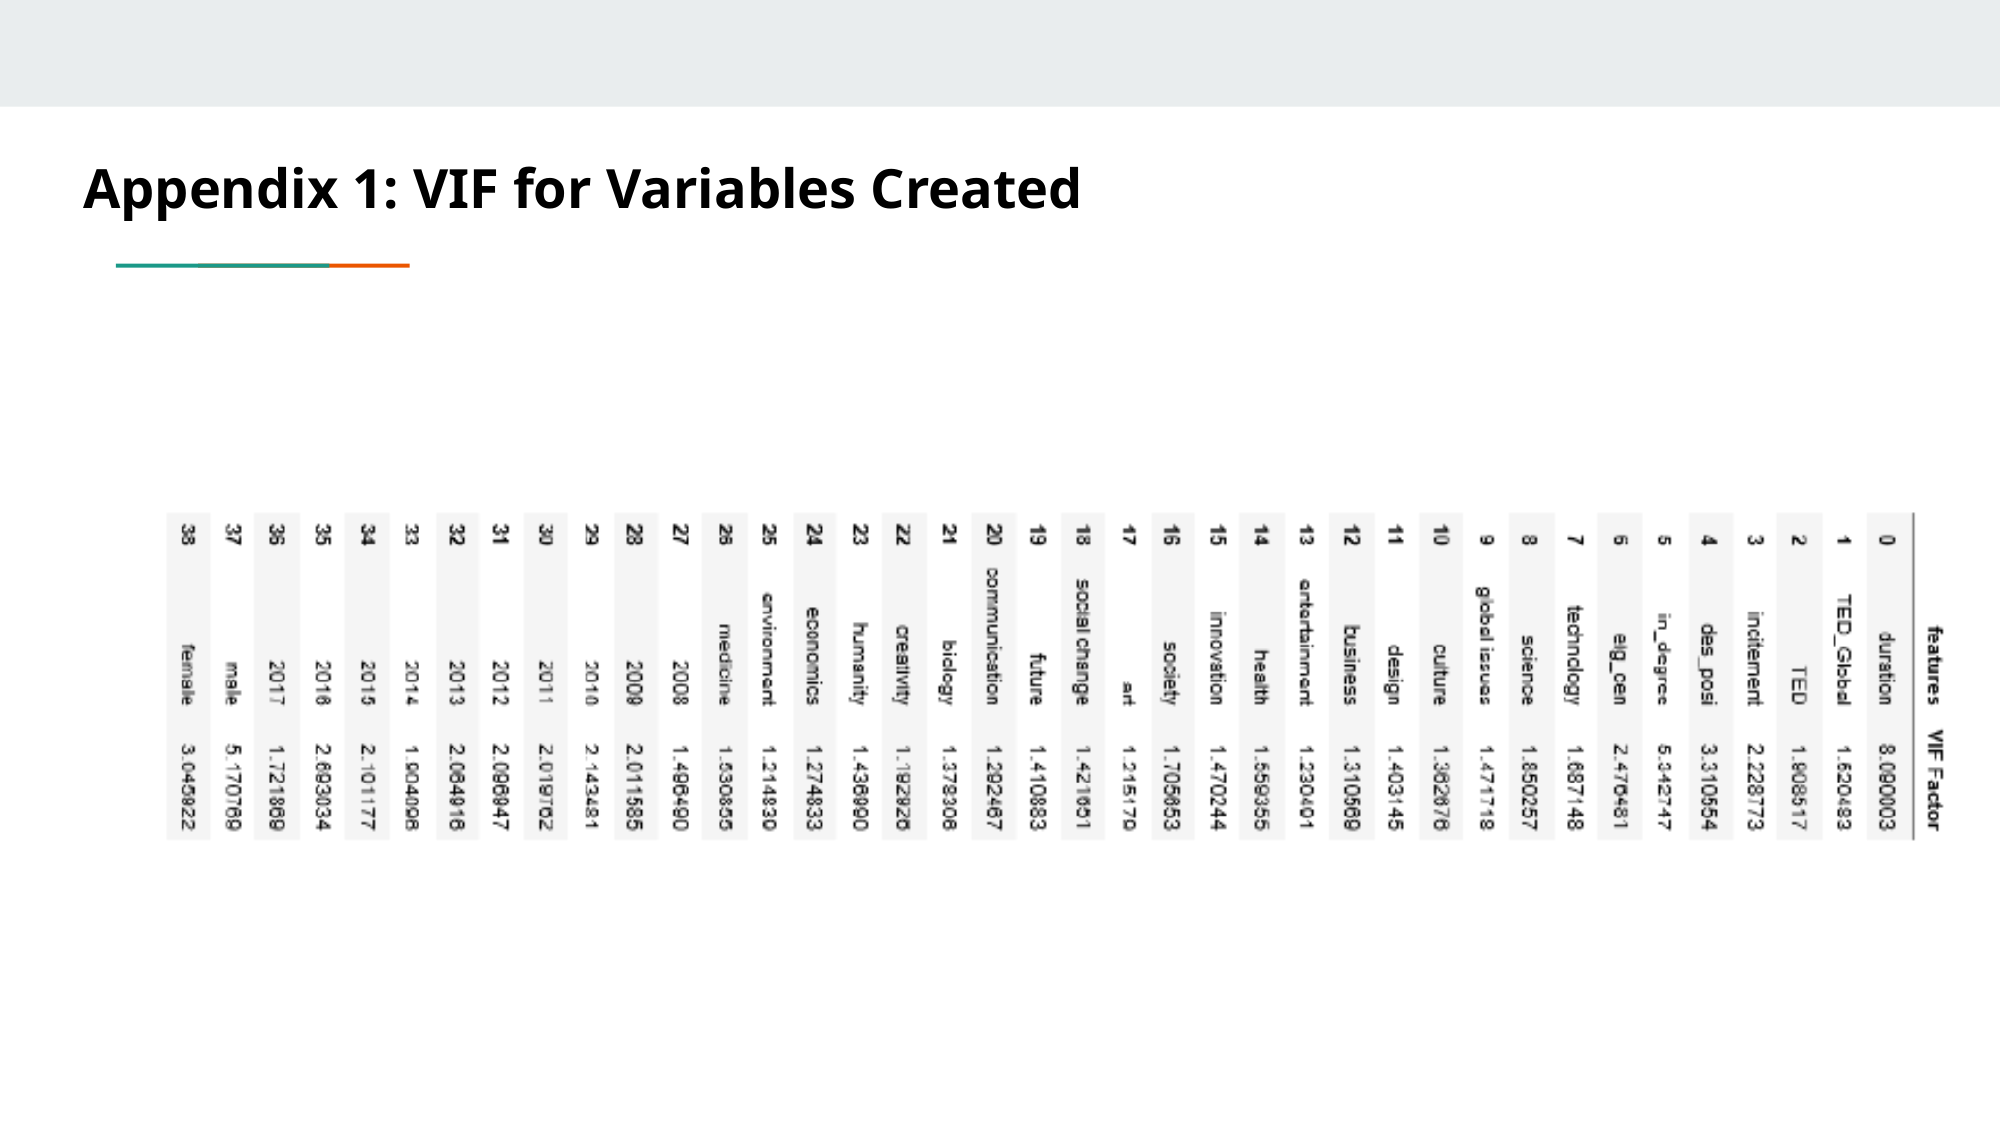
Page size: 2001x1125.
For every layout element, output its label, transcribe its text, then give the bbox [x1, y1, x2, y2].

text_box Appendix 1: VIF for Variables Created [54, 146, 781, 292]
picture [117, 0, 1968, 1125]
